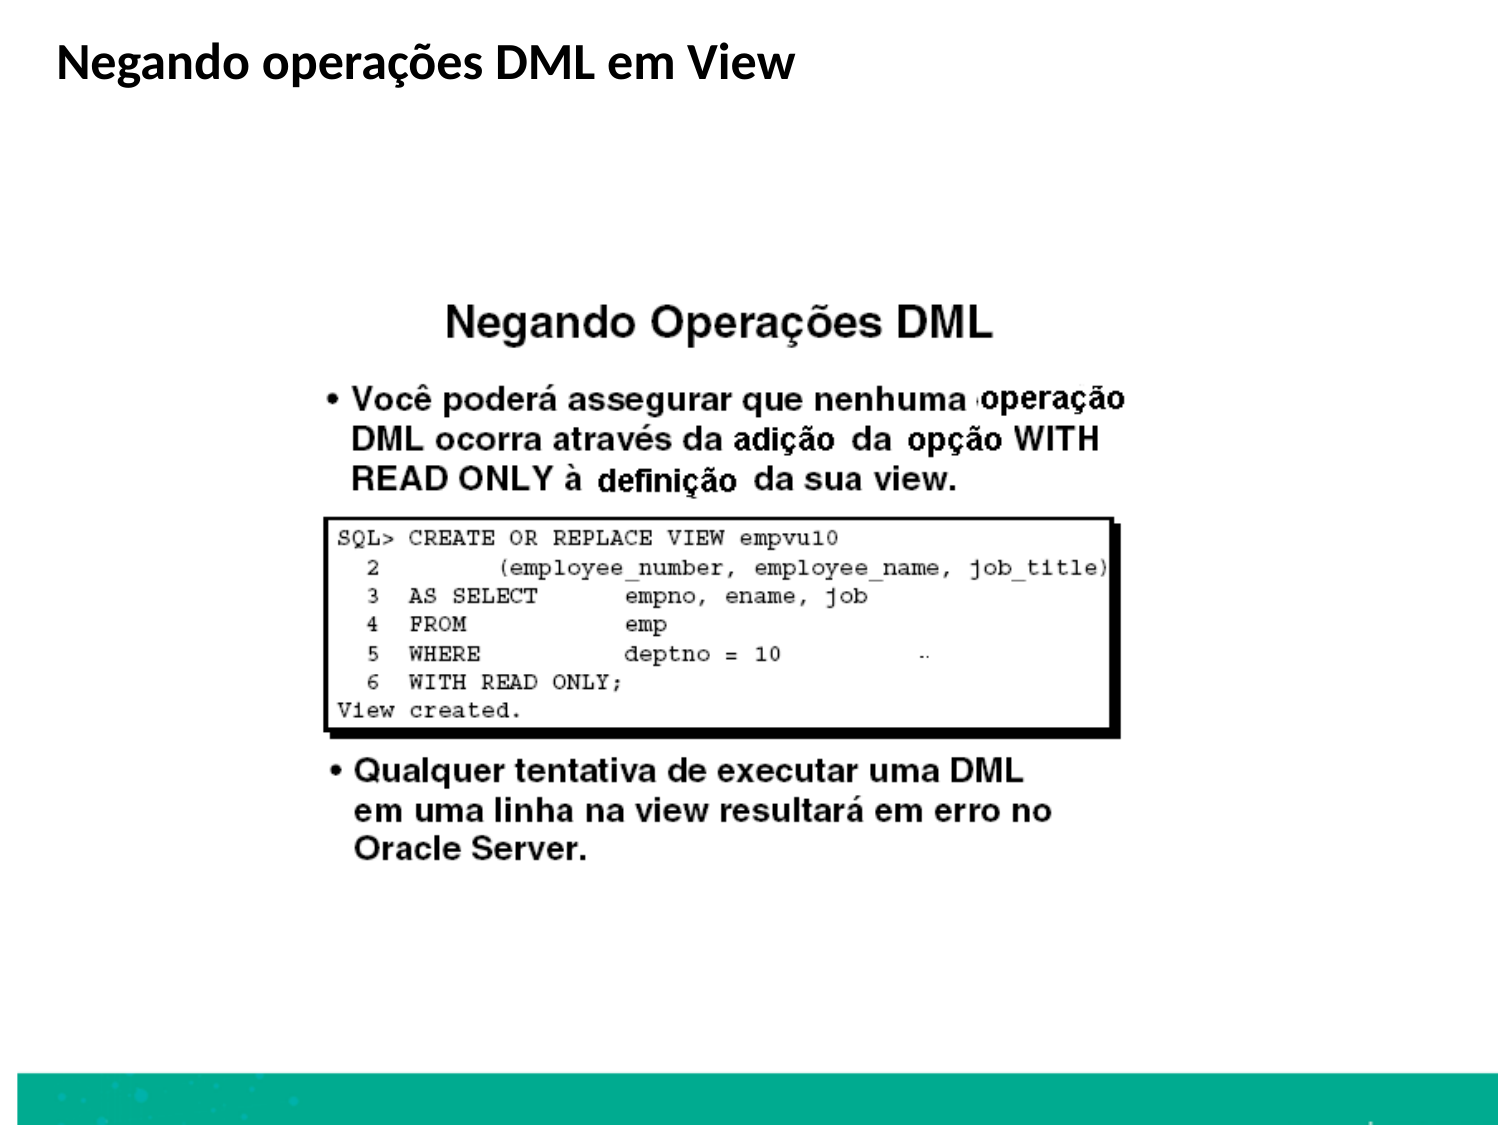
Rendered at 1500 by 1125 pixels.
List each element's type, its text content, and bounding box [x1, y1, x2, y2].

picture [2, 0, 1498, 1125]
title Negando operações DML em View [41, 26, 1392, 98]
